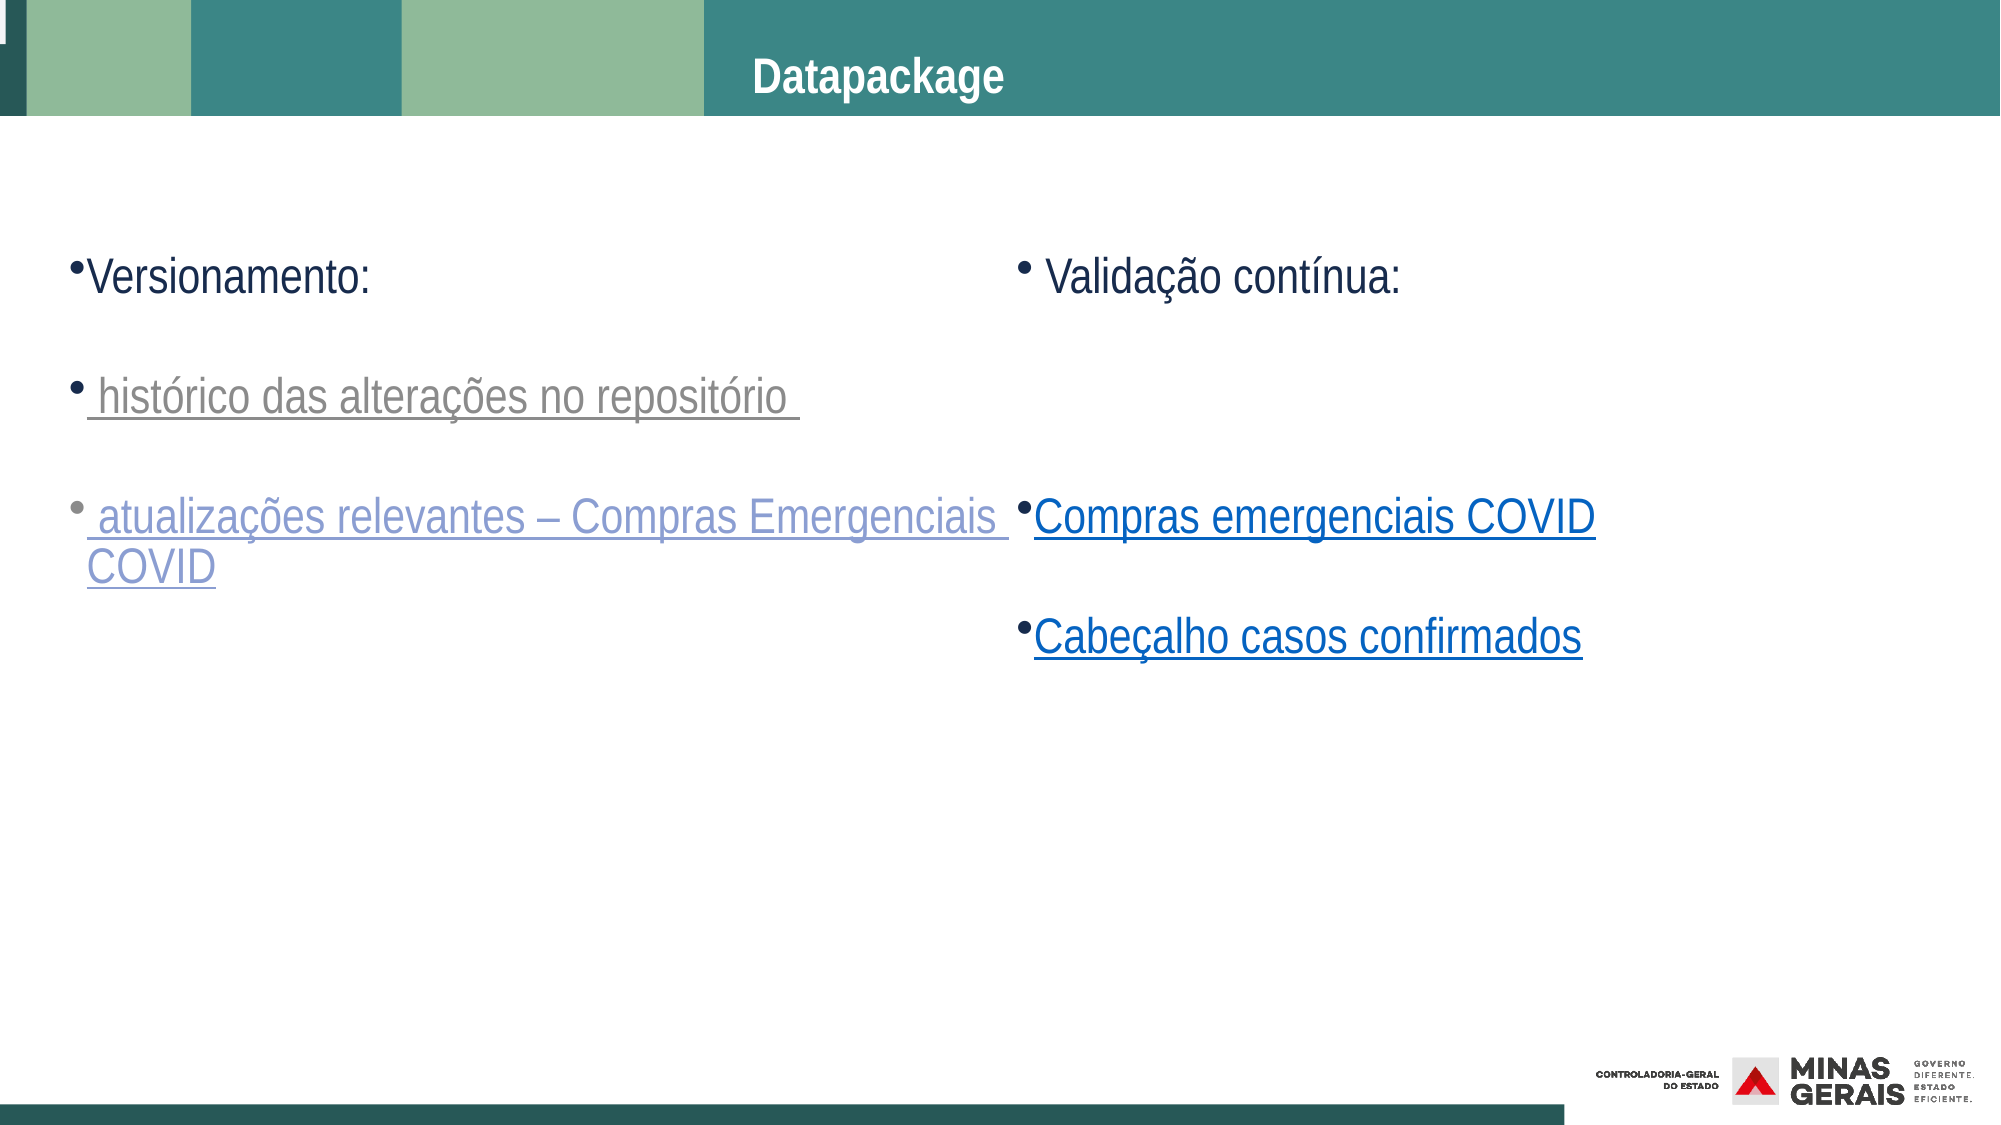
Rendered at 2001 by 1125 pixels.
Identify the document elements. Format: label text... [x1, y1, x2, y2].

picture [1596, 1057, 1974, 1105]
text_box [0, 0, 6, 45]
list Versionamento: histórico das alterações no repositório atualizações relevantes – Compras Emergenciais COVID Validação contínua: Compras emergenciais COVID Cabeçalho casos confirmados [54, 176, 1979, 1018]
title Datapackage [737, 21, 1979, 112]
